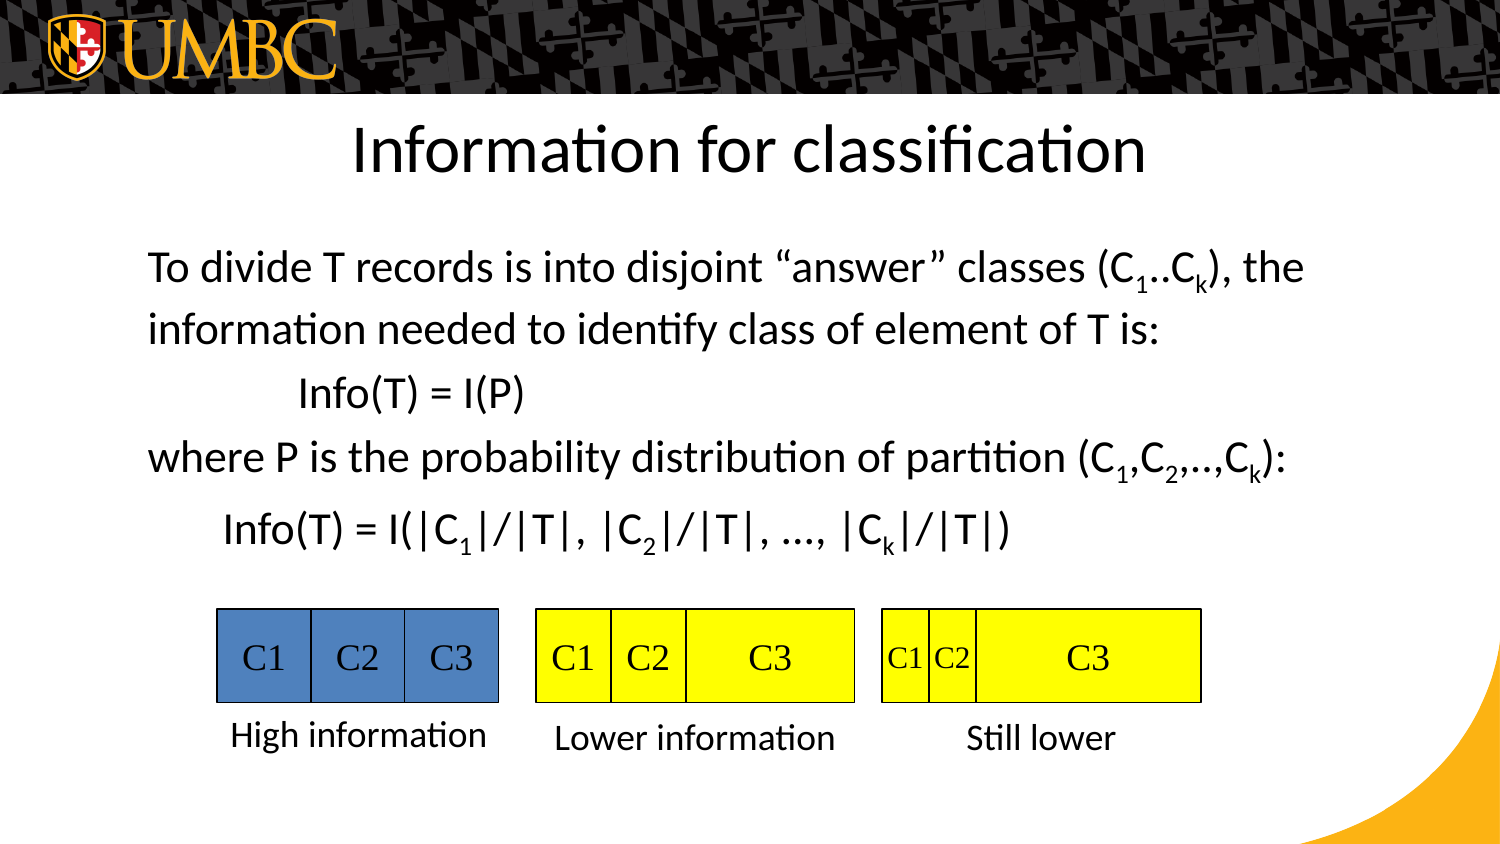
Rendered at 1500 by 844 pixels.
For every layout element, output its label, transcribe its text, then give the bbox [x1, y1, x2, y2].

text_box C3 [404, 608, 499, 703]
text_box C2 [310, 608, 404, 703]
text_box C3 [685, 608, 855, 703]
text_box Lower information [535, 705, 855, 766]
text_box C2 [929, 608, 975, 703]
text_box C1 [882, 608, 929, 703]
text_box C3 [975, 608, 1201, 703]
picture [0, 0, 1500, 94]
text_box Still lower [882, 705, 1201, 766]
text_box C1 [535, 608, 610, 703]
text_box C1 [217, 608, 310, 703]
picture [1299, 639, 1500, 844]
text_box C2 [610, 608, 685, 703]
title Information for classification [271, 74, 1229, 215]
text_box High information [215, 702, 503, 763]
list To divide T records is into disjoint “answer” classes (C1..Ck), the information needed to identify class of element of T is: Info(T) = I(P) where P is the probability distribution of partition (C1,C2,..,Ck): Info(T) = I(|C1|/|T|, |C2|/|T|, ..., |Ck|/|T|) [132, 228, 1368, 609]
